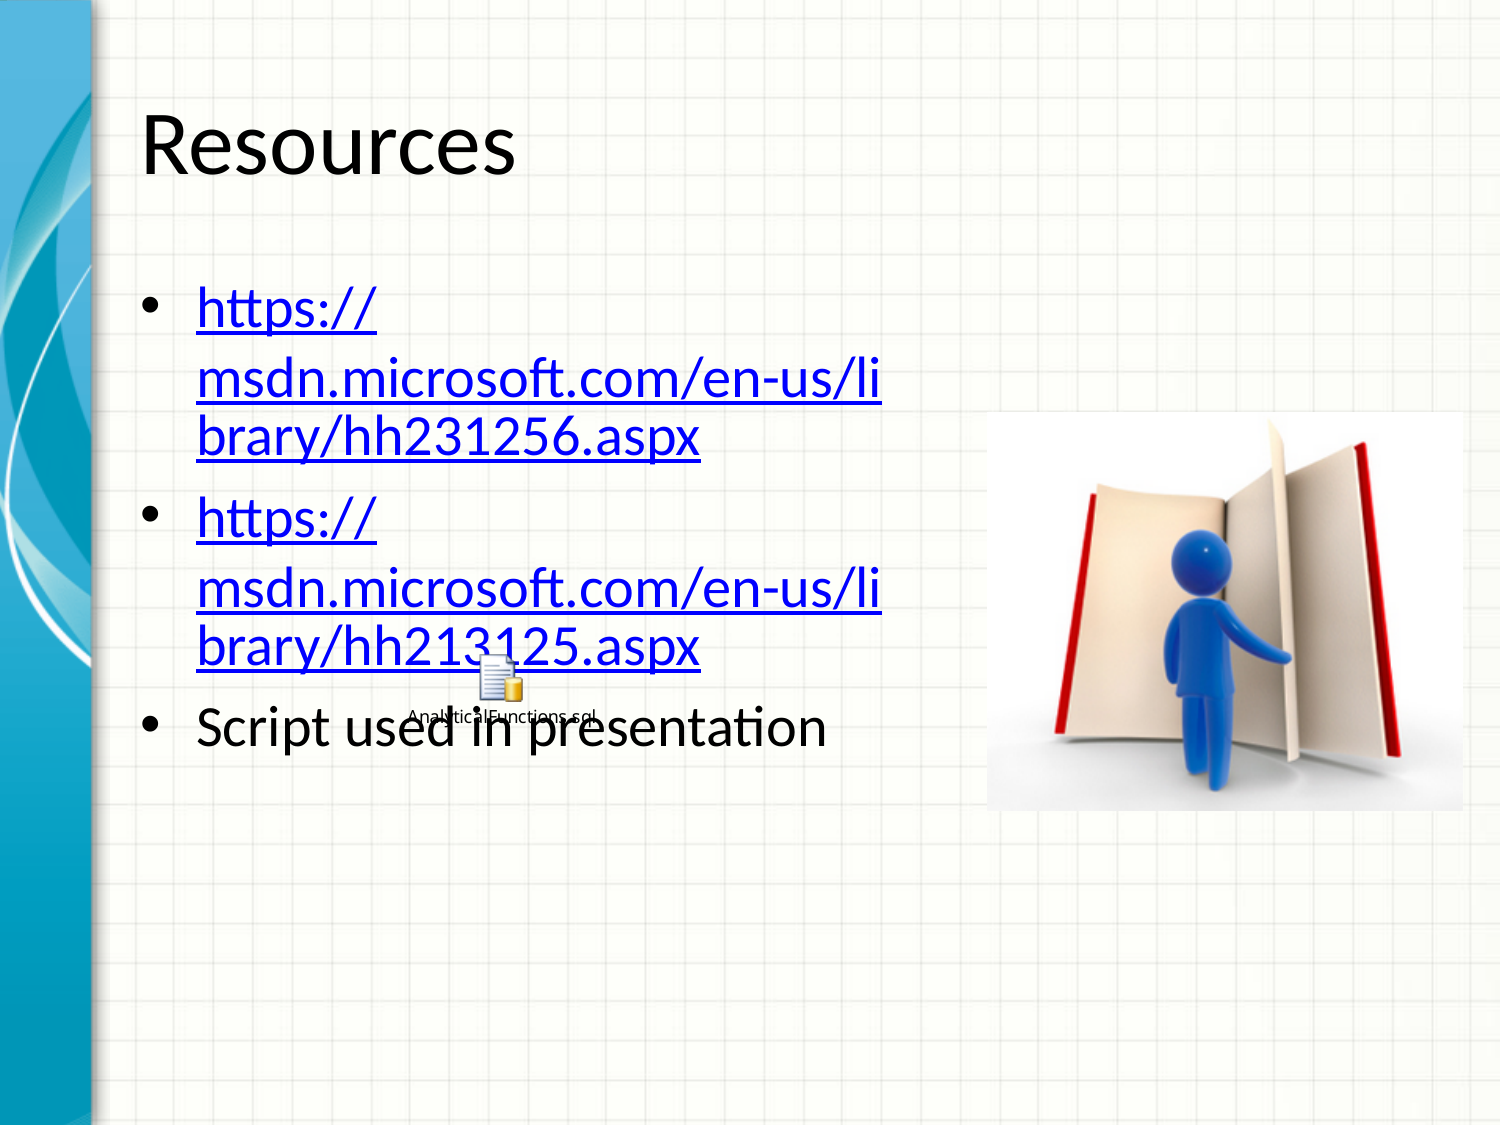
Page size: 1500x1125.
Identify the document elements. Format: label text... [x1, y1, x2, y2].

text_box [387, 653, 616, 735]
title Resources [125, 44, 1450, 232]
picture [0, 0, 1500, 1125]
list https://msdn.microsoft.com/en-us/library/hh231256.aspx https://msdn.microsoft.com/en-us/library/hh213125.aspx Script used in presentation [125, 261, 925, 1046]
